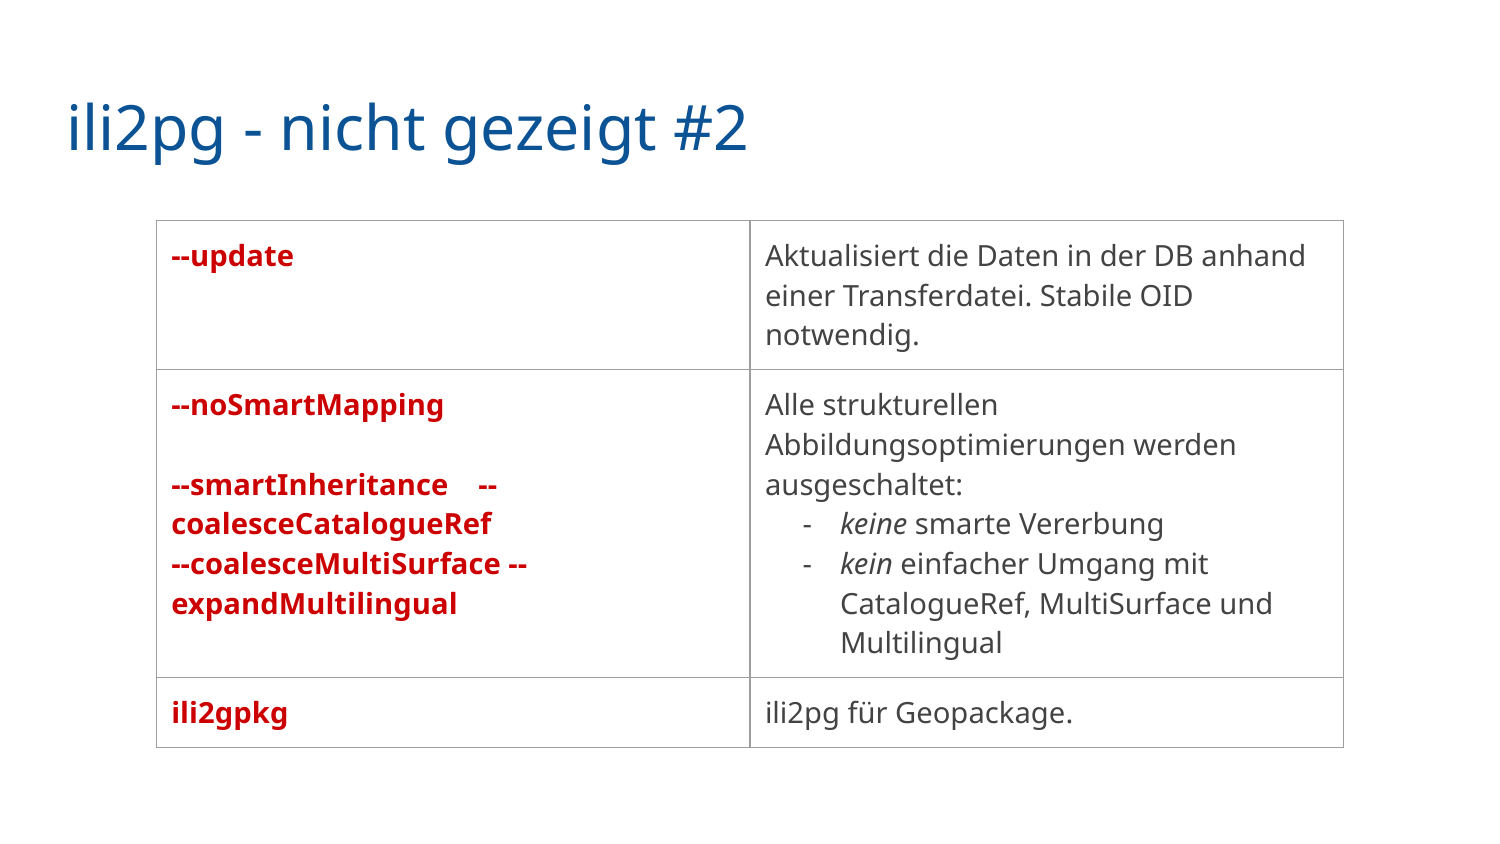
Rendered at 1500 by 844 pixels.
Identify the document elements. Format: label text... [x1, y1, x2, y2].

table_header --update [157, 221, 749, 369]
table_cell ili2gpkg [157, 678, 749, 747]
title ili2pg - nicht gezeigt #2 [51, 72, 1449, 167]
table_cell --noSmartMapping --smartInheritance --coalesceCatalogueRef --coalesceMultiSurface --expandMultilingual [157, 370, 749, 677]
table_cell Alle strukturellen Abbildungsoptimierungen werden ausgeschaltet: keine smarte Vererbung kein einfacher Umgang mit CatalogueRef, MultiSurface und Multilingual [751, 370, 1343, 677]
table_header Aktualisiert die Daten in der DB anhand einer Transferdatei. Stabile OID notwendig. [751, 221, 1343, 369]
table_cell ili2pg für Geopackage. [751, 678, 1343, 747]
